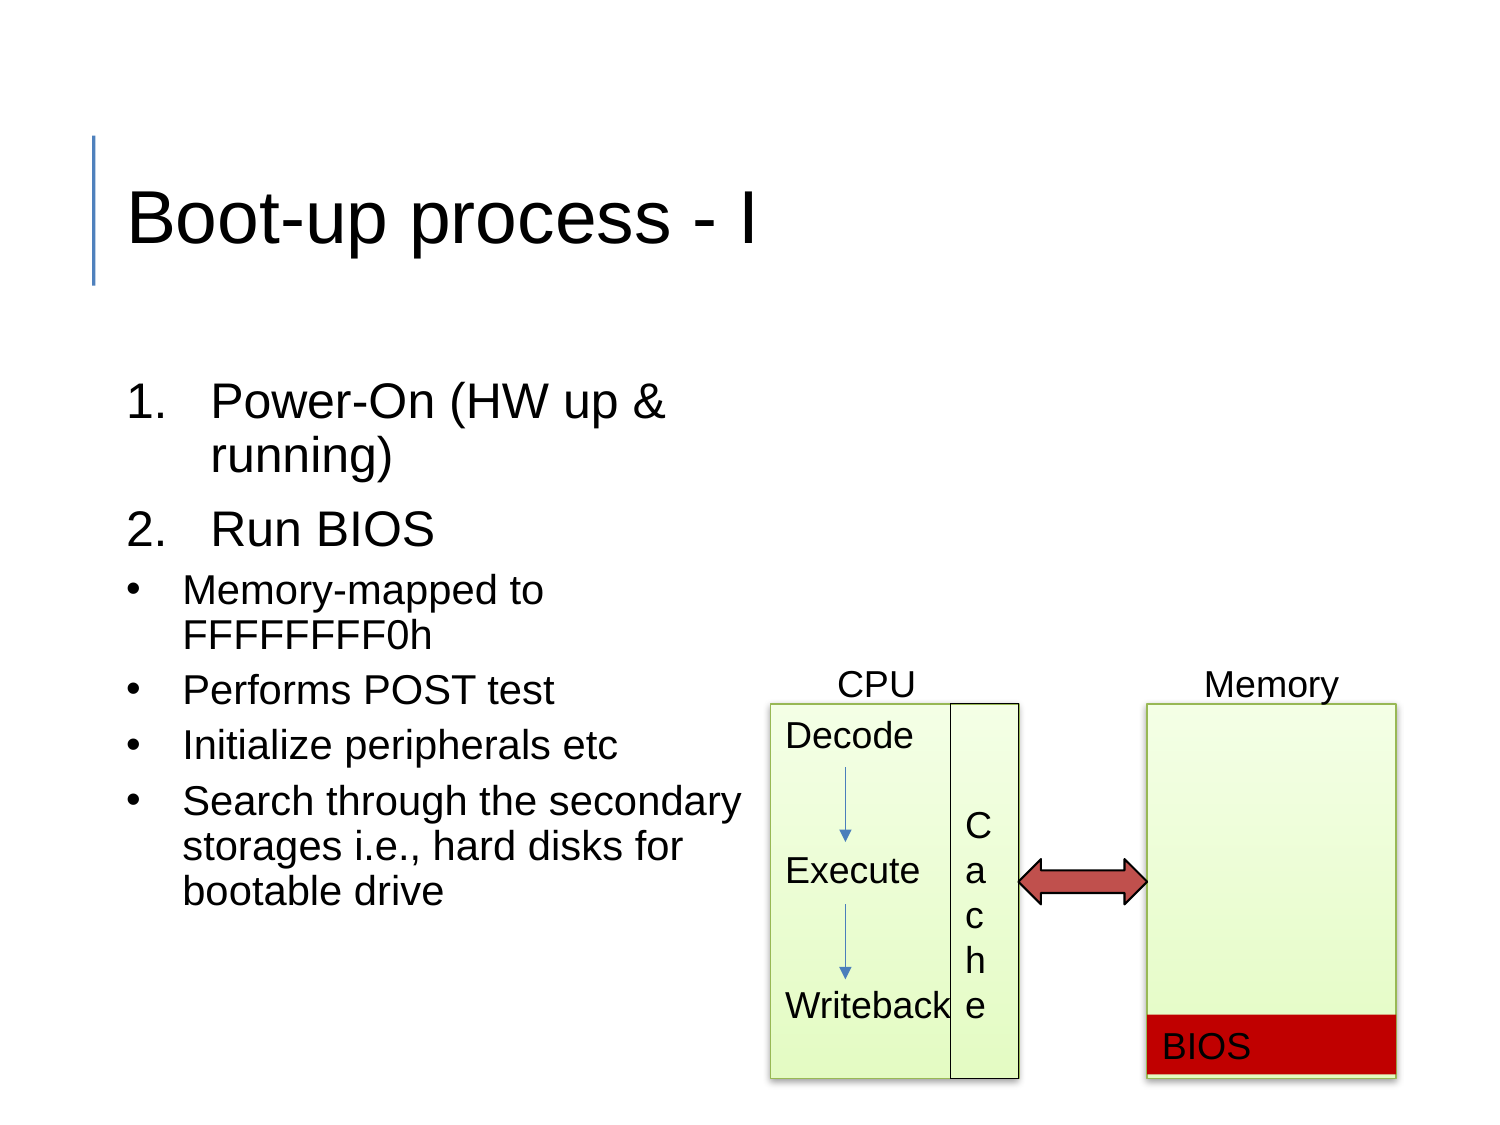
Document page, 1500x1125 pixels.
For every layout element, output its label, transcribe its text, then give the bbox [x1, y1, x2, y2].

text_box BIOS [1147, 1014, 1397, 1075]
text_box CPU [822, 652, 931, 713]
title Boot-up process - I [126, 96, 1322, 342]
text_box Memory [1189, 652, 1355, 713]
text_box [1146, 703, 1397, 1079]
text_box [1016, 857, 1150, 907]
text_box Cache [950, 703, 1019, 1079]
text_box Decode Execute Writeback [770, 703, 950, 1079]
list Power-On (HW up & running) Run BIOS Memory-mapped to FFFFFFFF0h Performs POST test Initialize peripherals etc Search through the secondary storages i.e., hard disks for bootable drive [126, 375, 752, 1035]
